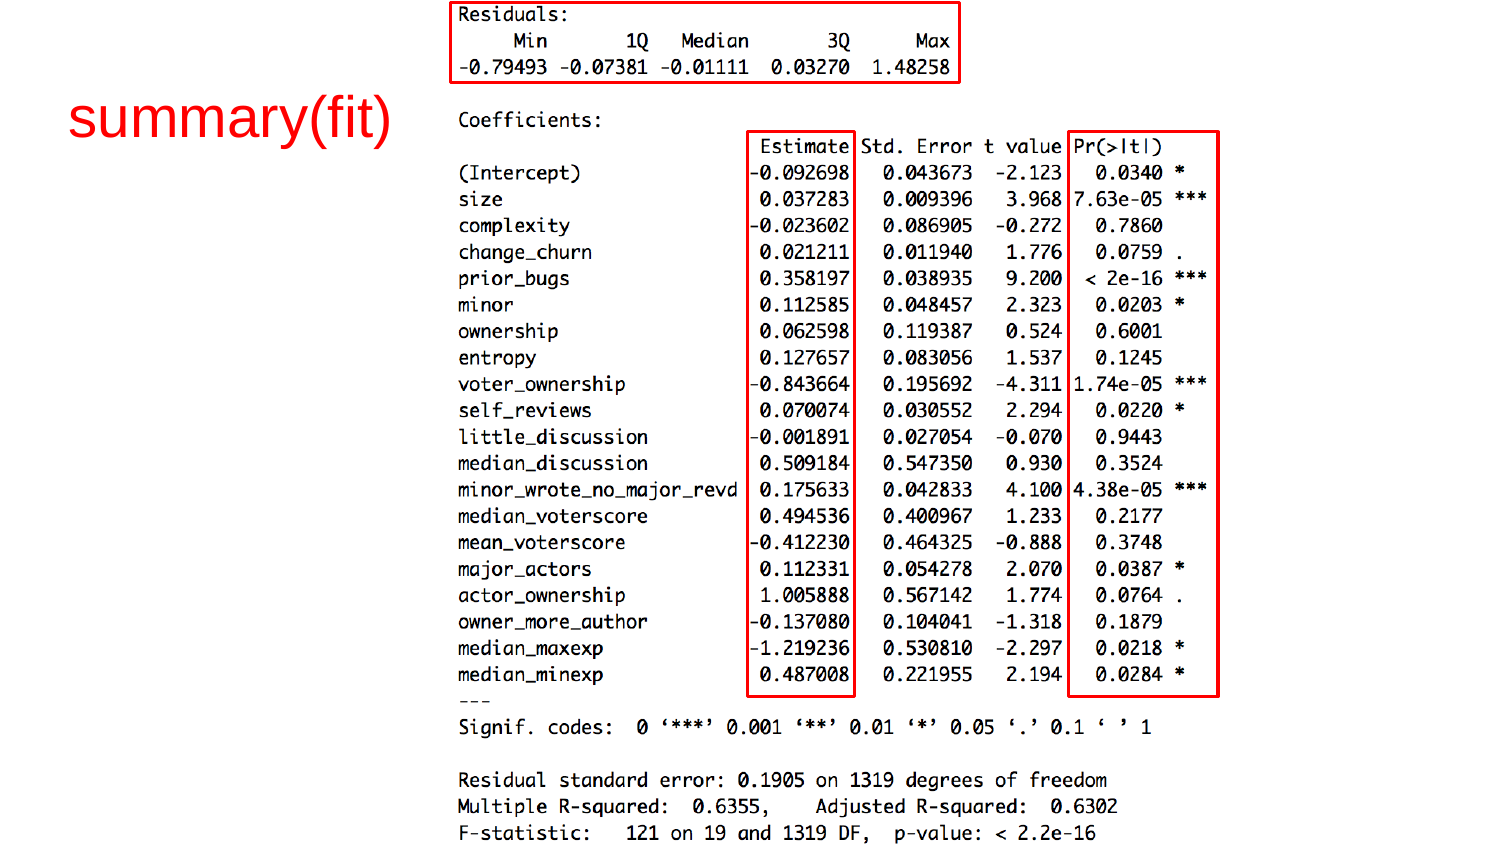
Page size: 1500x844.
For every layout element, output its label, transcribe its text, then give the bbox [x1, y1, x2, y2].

picture [450, 0, 1219, 844]
text_box summary(fit) [53, 71, 445, 191]
